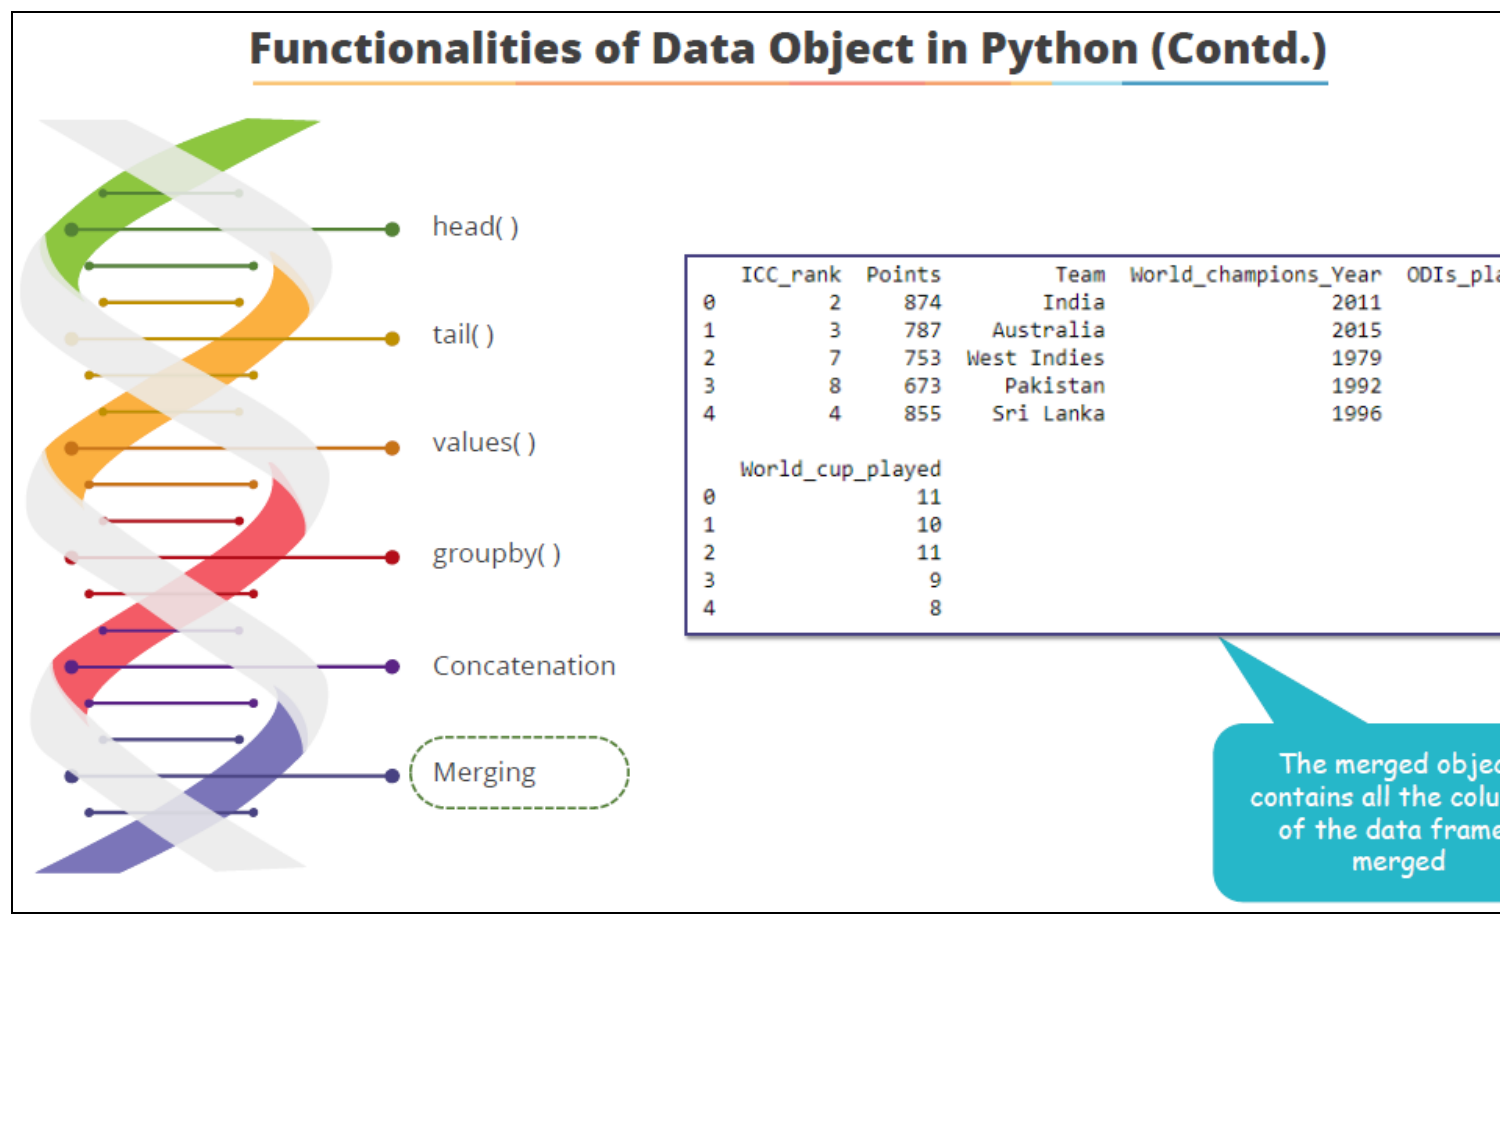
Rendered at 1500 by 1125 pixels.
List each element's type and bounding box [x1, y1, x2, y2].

picture [12, 12, 1500, 913]
